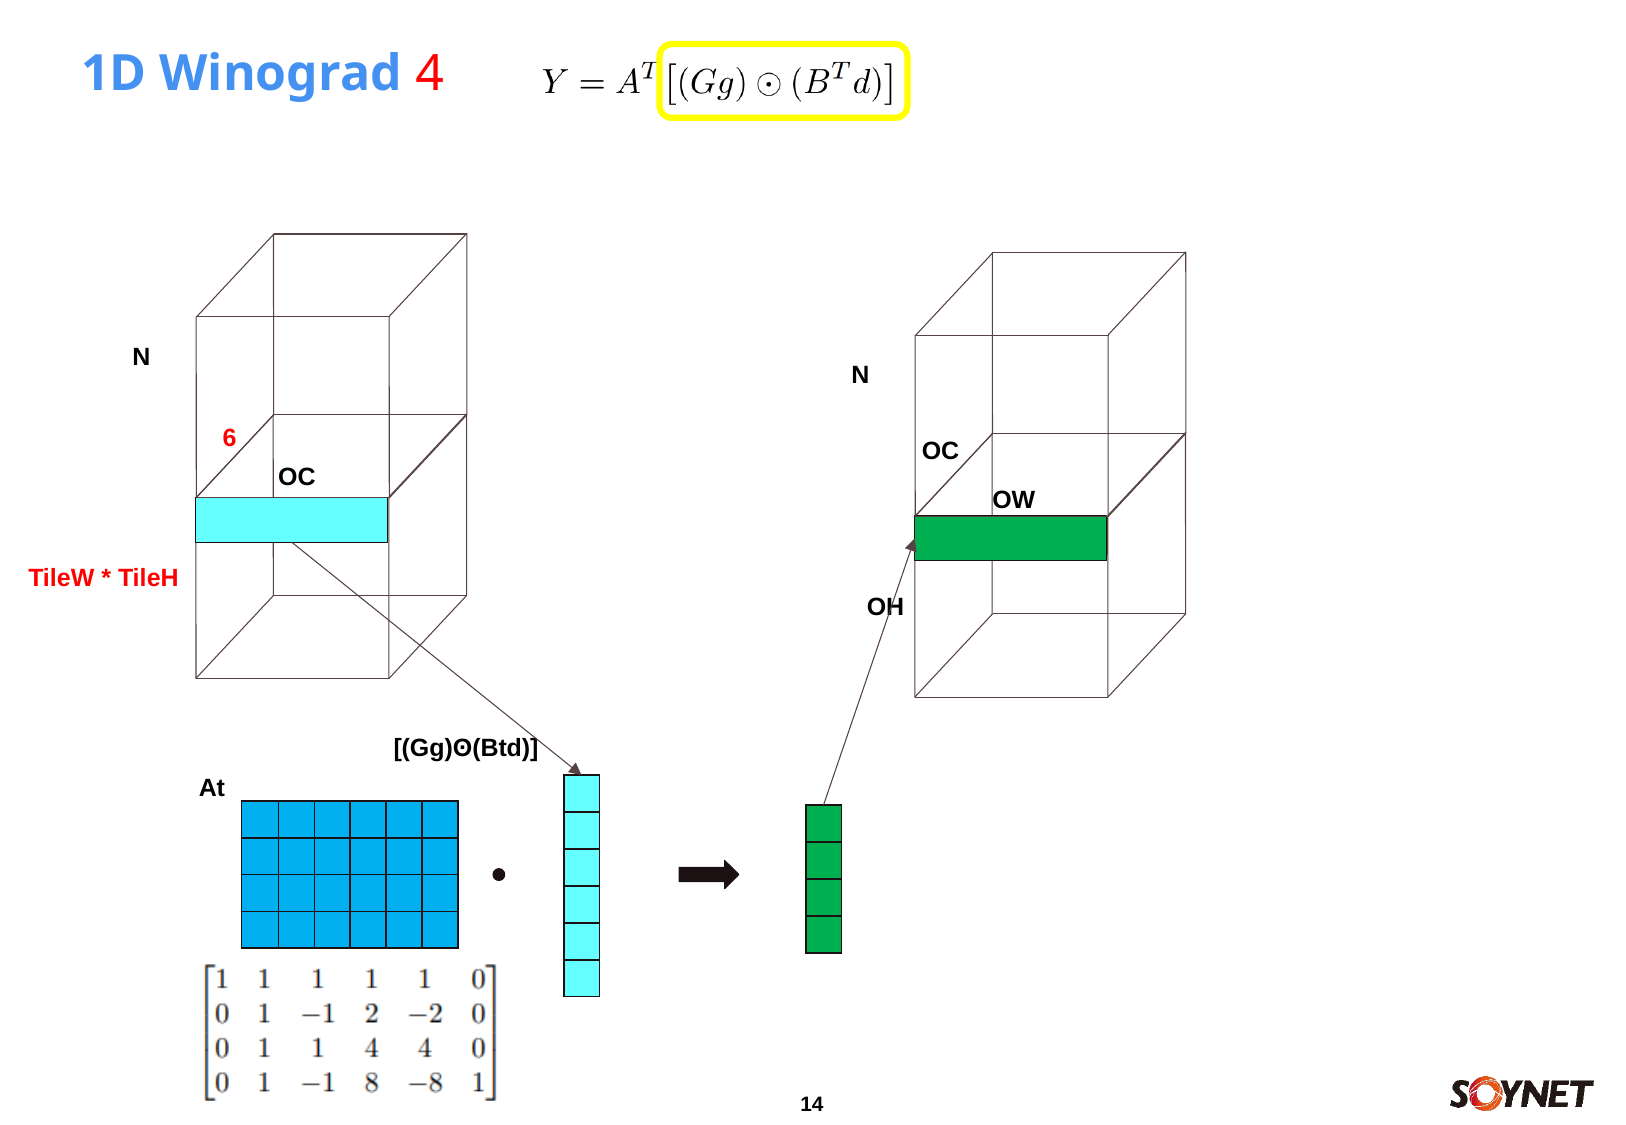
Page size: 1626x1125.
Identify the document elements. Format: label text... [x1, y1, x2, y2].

text_box TileW * TileH [13, 554, 190, 600]
text_box N [841, 351, 866, 396]
table_cell [279, 912, 314, 947]
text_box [195, 506, 468, 680]
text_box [906, 427, 1187, 698]
table_cell [279, 839, 314, 874]
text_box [195, 232, 468, 499]
table_cell [279, 875, 314, 911]
table_cell [387, 912, 421, 947]
text_box [492, 868, 506, 881]
table_cell [242, 912, 278, 947]
table_cell [242, 839, 278, 874]
table_cell [423, 912, 457, 947]
table_cell [387, 875, 421, 911]
table_cell [351, 912, 385, 947]
table_cell [387, 839, 421, 874]
table_cell [315, 875, 349, 911]
table_header [387, 802, 421, 837]
table_cell [565, 813, 599, 848]
table_cell [423, 875, 457, 911]
table_cell [315, 912, 349, 947]
table_cell [565, 887, 599, 922]
text_box [(Gg)ʘ(Btd)] [378, 723, 588, 799]
text_box At [184, 764, 250, 809]
text_box [679, 860, 739, 889]
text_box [822, 538, 915, 806]
table_header [565, 776, 599, 811]
table_cell [807, 843, 841, 878]
table_cell [351, 875, 385, 911]
table_header [279, 802, 314, 837]
picture [1450, 1076, 1594, 1111]
table_header [242, 802, 278, 837]
table_cell [565, 850, 599, 885]
table_header [807, 806, 841, 841]
table_cell [565, 924, 599, 959]
table_cell [423, 839, 457, 874]
list 1D Winograd 4 [66, 32, 1559, 109]
table_cell [807, 880, 841, 915]
table_header [315, 802, 349, 837]
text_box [291, 542, 582, 776]
table_header [423, 802, 457, 837]
table_cell [351, 839, 385, 874]
table_cell [315, 839, 349, 874]
picture [536, 56, 894, 110]
text_box [659, 44, 908, 118]
text_box N [122, 332, 148, 378]
table_header [351, 802, 385, 837]
table_cell [807, 917, 841, 952]
table_cell [242, 875, 278, 911]
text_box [914, 251, 1187, 518]
picture [195, 949, 505, 1113]
